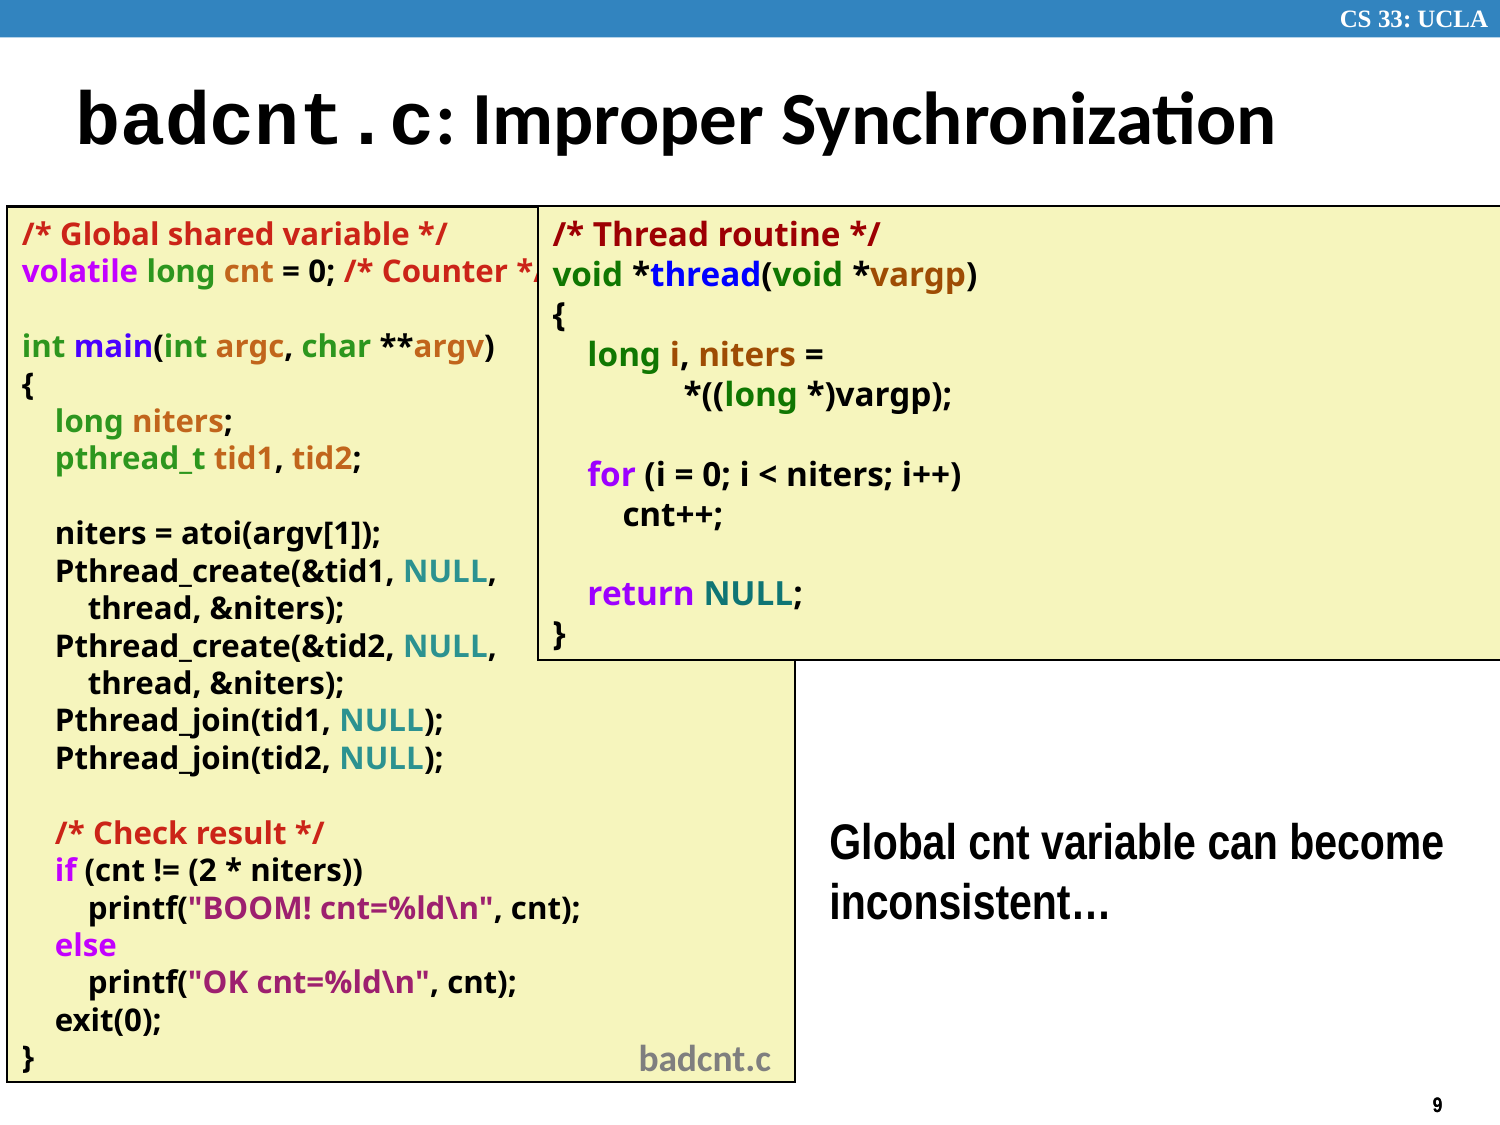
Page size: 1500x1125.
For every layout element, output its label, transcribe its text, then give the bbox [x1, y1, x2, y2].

title badcnt.c: Improper Synchronization [59, 24, 1500, 205]
text_box /* Thread routine */ void *thread(void *vargp) { long i, niters = *((long *)vargp); for (i = 0; i < niters; i++) cnt++; return NULL; } [537, 205, 1500, 660]
text_box /* Global shared variable */ volatile long cnt = 0; /* Counter */ int main(int argc, char **argv) { long niters; pthread_t tid1, tid2; niters = atoi(argv[1]); Pthread_create(&tid1, NULL, thread, &niters); Pthread_create(&tid2, NULL, thread, &niters); Pthread_join(tid1, NULL); Pthread_join(tid2, NULL); /* Check result */ if (cnt != (2 * niters)) printf("BOOM! cnt=%ld\n", cnt); else printf("OK cnt=%ld\n", cnt); exit(0); } [7, 206, 795, 1083]
text_box badcnt.c [623, 1026, 787, 1087]
text_box Global cnt variable can become inconsistent… [814, 801, 1465, 937]
